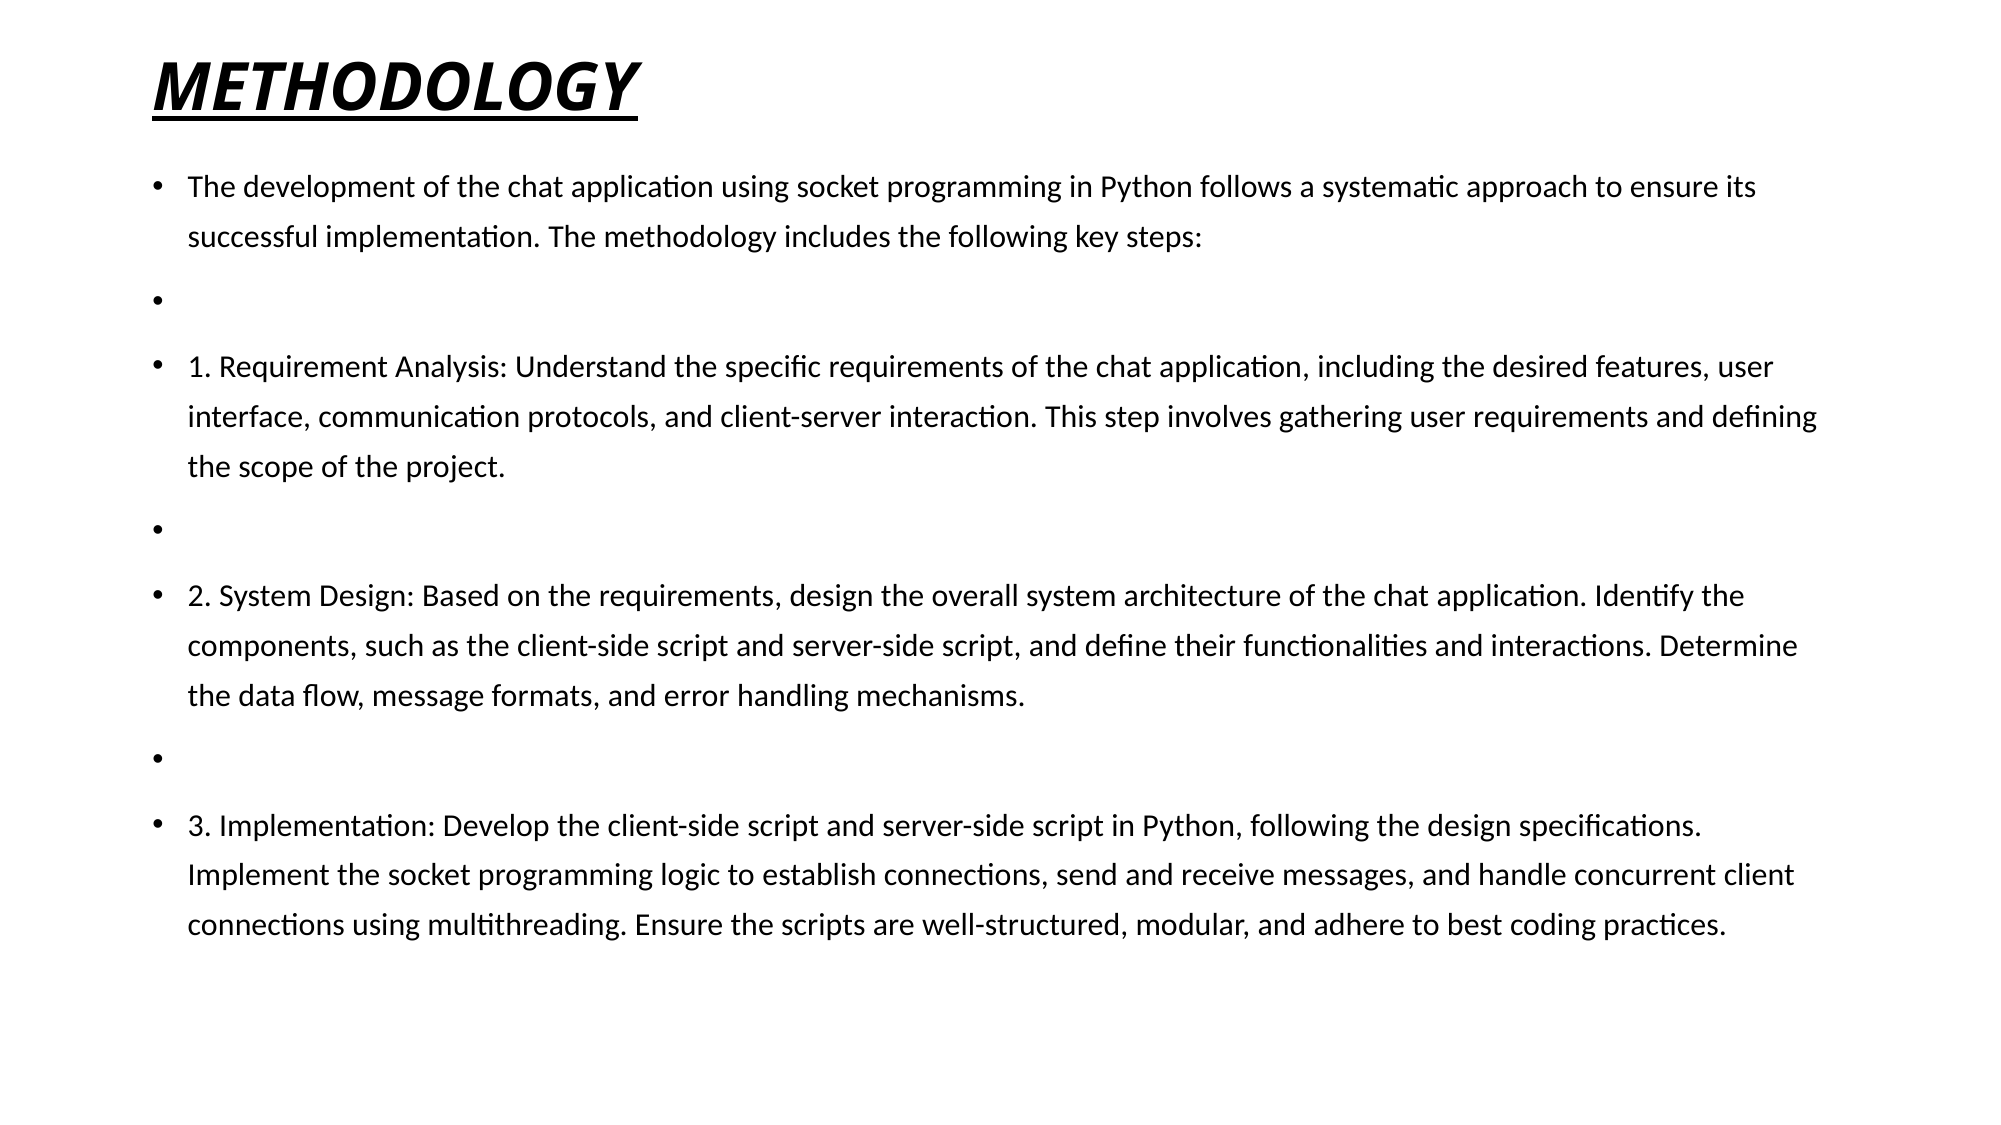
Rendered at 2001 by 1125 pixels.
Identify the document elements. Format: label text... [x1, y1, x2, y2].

title METHODOLOGY [137, 31, 1863, 147]
list The development of the chat application using socket programming in Python follows a systematic approach to ensure its successful implementation. The methodology includes the following key steps: 1. Requirement Analysis: Understand the specific requirements of the chat application, including the desired features, user interface, communication protocols, and client-server interaction. This step involves gathering user requirements and defining the scope of the project. 2. System Design: Based on the requirements, design the overall system architecture of the chat application. Identify the components, such as the client-side script and server-side script, and define their functionalities and interactions. Determine the data flow, message formats, and error handling mechanisms. 3. Implementation: Develop the client-side script and server-side script in Python, following the design specifications. Implement the socket programming logic to establish connections, send and receive messages, and handle concurrent client connections using multithreading. Ensure the scripts are well-structured, modular, and adhere to best coding practices. [137, 147, 1863, 1014]
